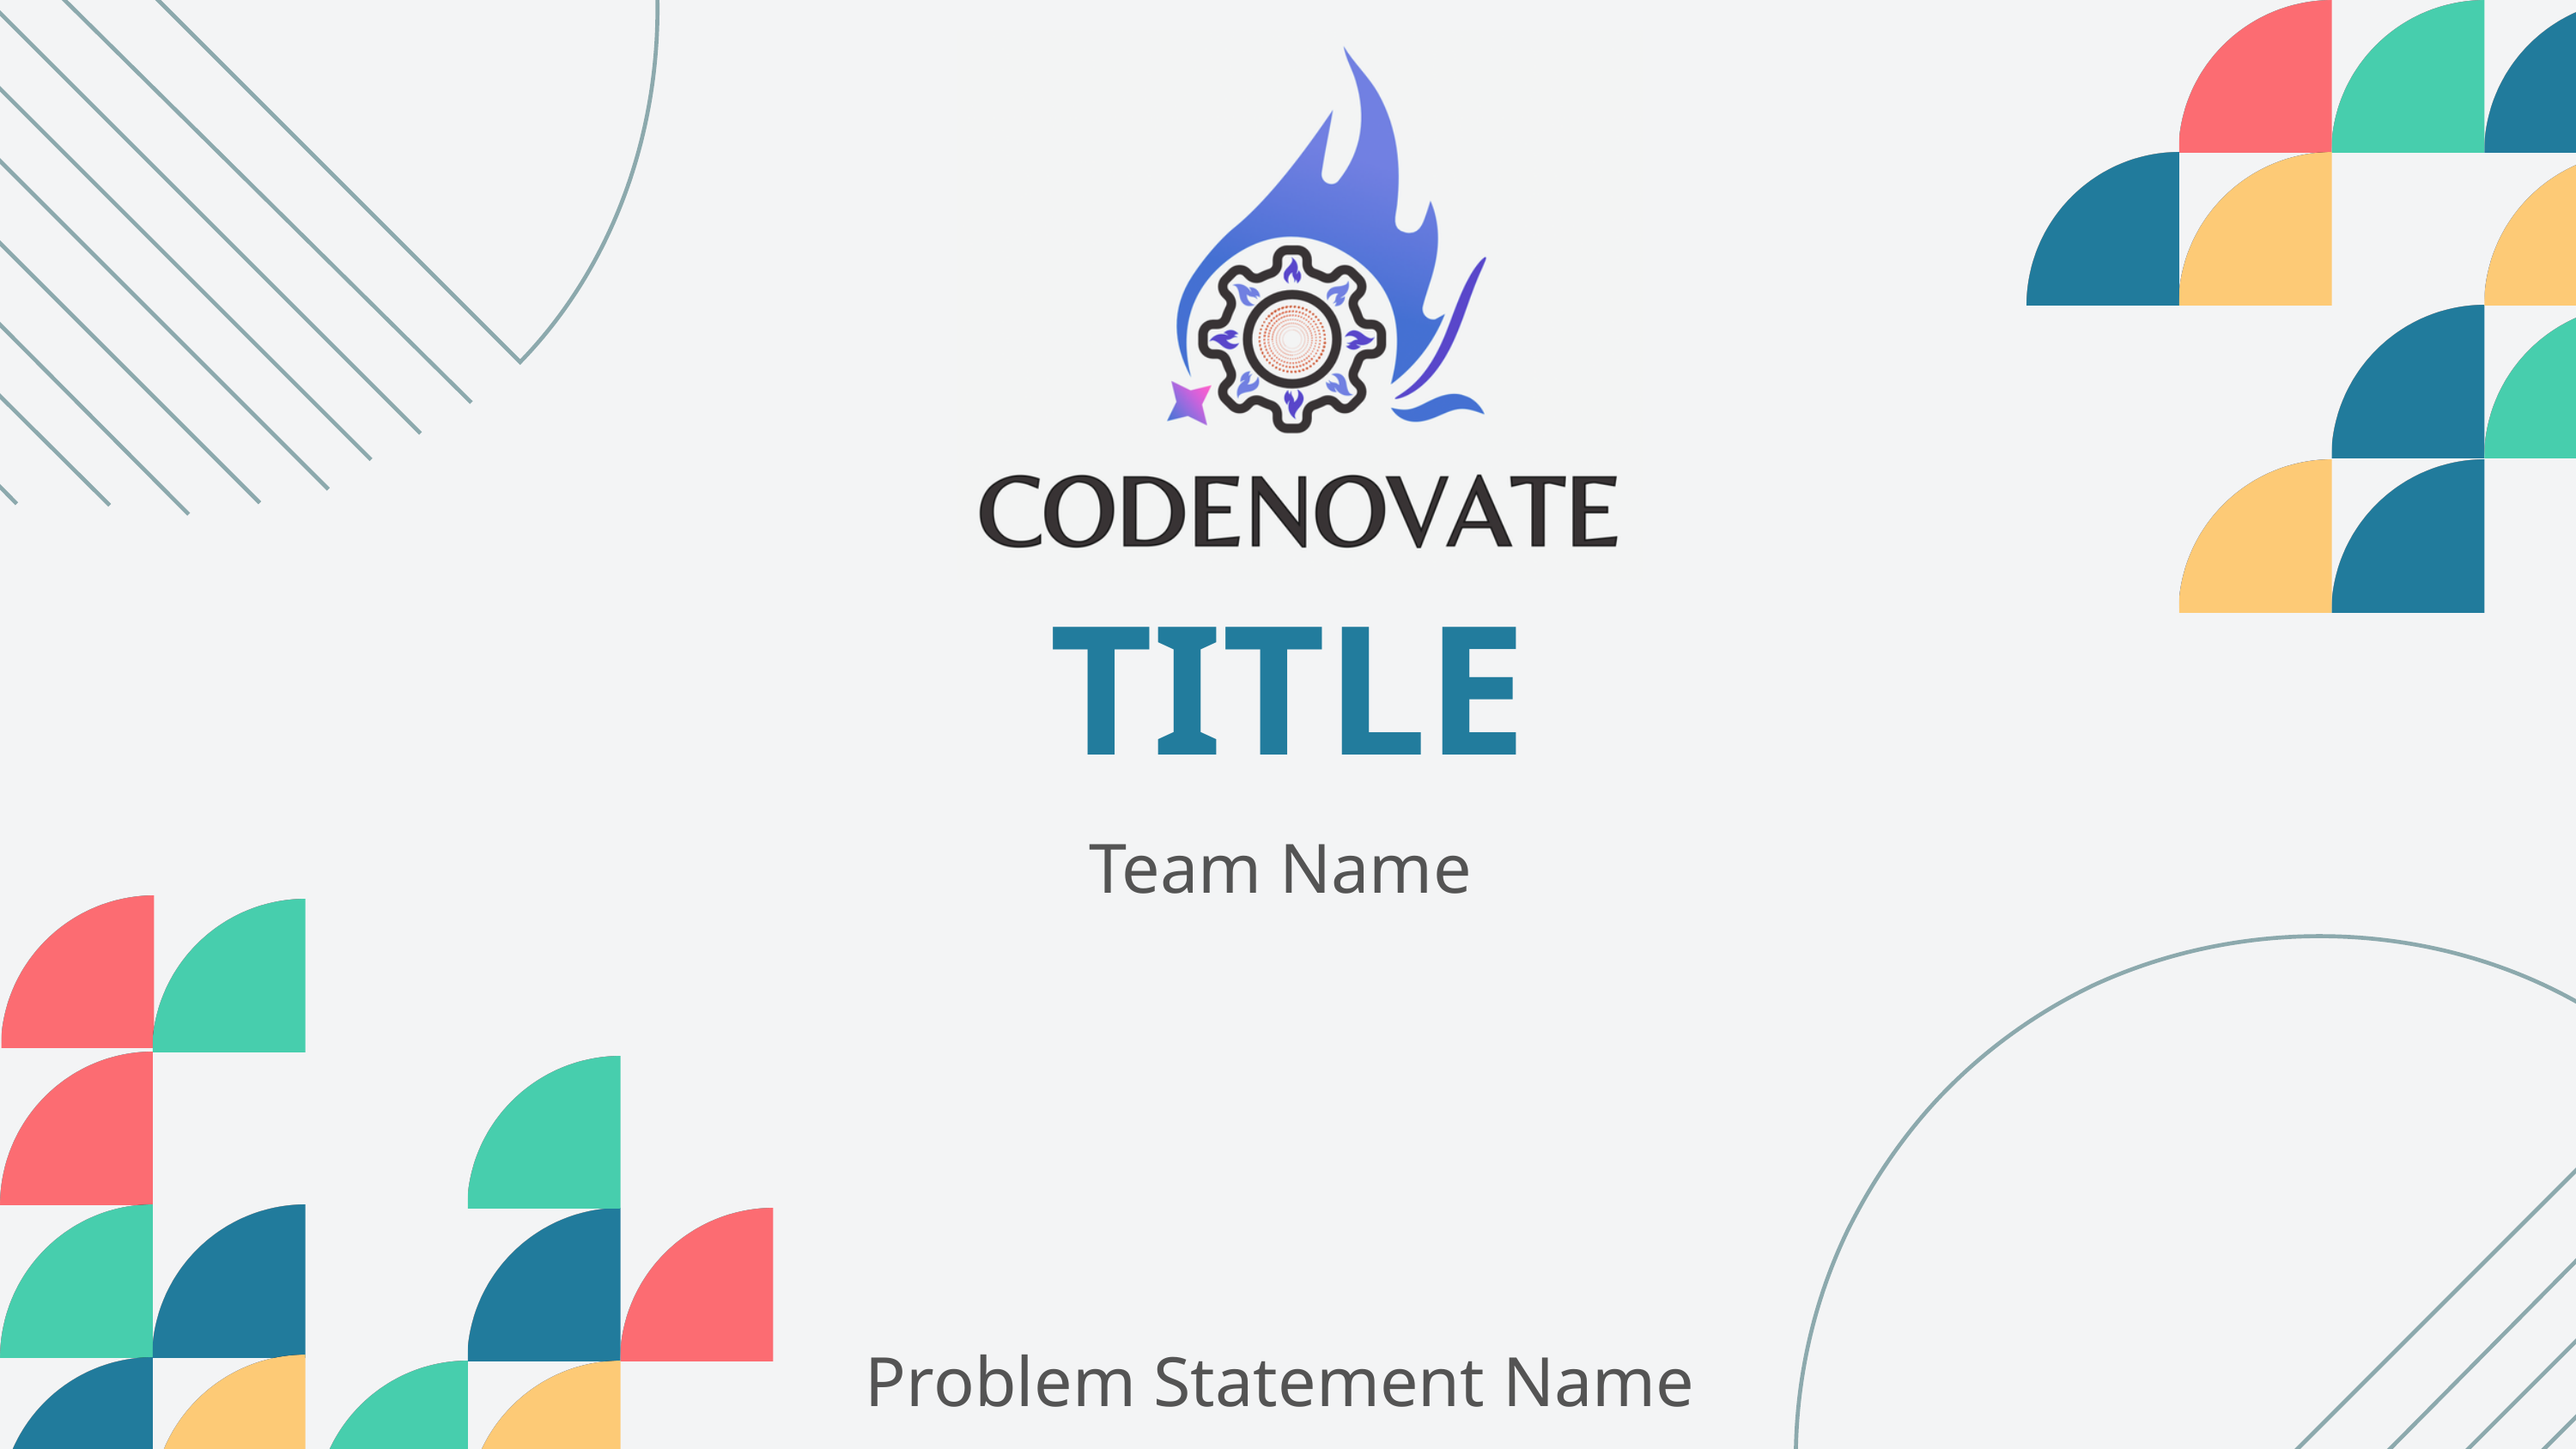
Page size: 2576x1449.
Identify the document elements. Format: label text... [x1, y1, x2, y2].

text_box [0, 1052, 153, 1204]
text_box [2026, 152, 2178, 306]
text_box [467, 1209, 620, 1361]
text_box [2484, 152, 2576, 305]
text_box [1603, 1014, 2576, 1449]
text_box [0, 1204, 152, 1357]
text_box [0, 0, 851, 67]
text_box [152, 1204, 306, 1355]
text_box TITLE [491, 612, 2086, 791]
text_box [2484, 305, 2576, 458]
text_box [2178, 0, 2331, 152]
text_box [467, 1056, 621, 1209]
text_box [152, 1355, 306, 1449]
text_box [467, 1361, 621, 1449]
text_box [2178, 152, 2332, 306]
text_box [2178, 459, 2331, 613]
text_box [1, 895, 155, 1048]
text_box Team Name [773, 832, 1788, 907]
text_box [315, 1361, 467, 1449]
text_box [2484, 0, 2576, 152]
text_box [957, 30, 1643, 581]
text_box [2331, 0, 2484, 153]
text_box [620, 1208, 774, 1361]
text_box [0, 1357, 153, 1449]
text_box [2331, 459, 2485, 613]
text_box [2331, 305, 2484, 458]
text_box Problem Statement Name [773, 1345, 1599, 1421]
text_box [152, 899, 306, 1052]
